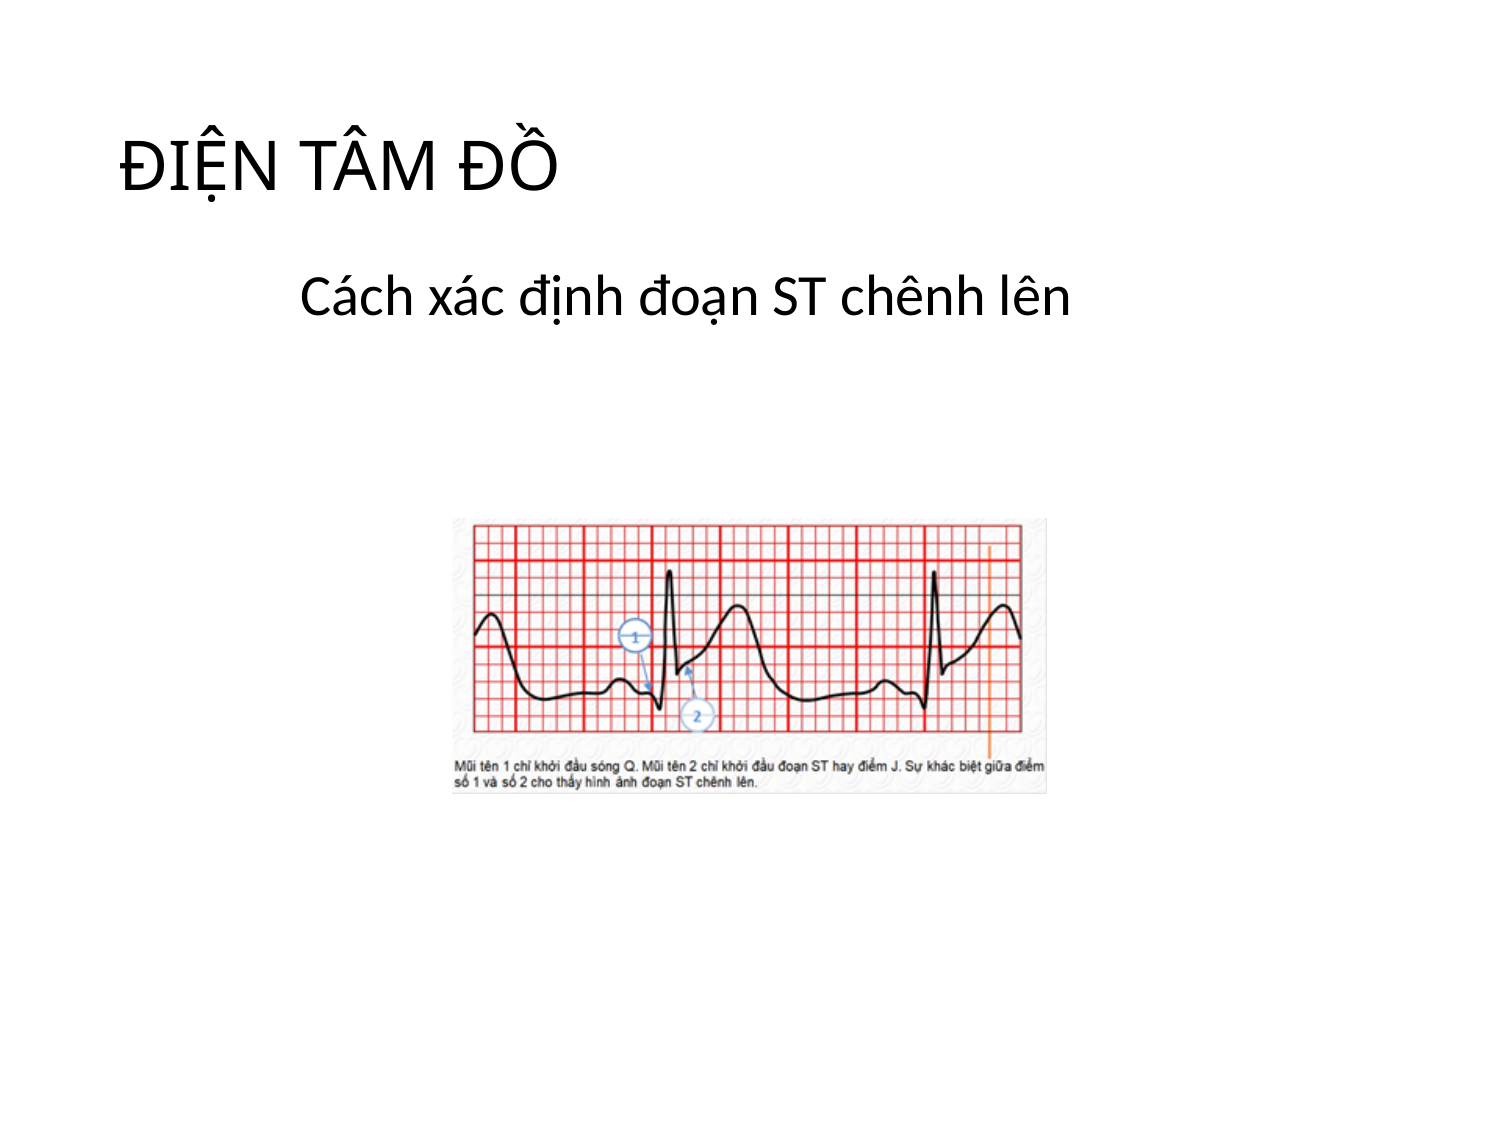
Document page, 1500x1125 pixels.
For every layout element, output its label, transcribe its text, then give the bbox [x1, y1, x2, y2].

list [452, 518, 1048, 795]
text_box Cách xác định đoạn ST chênh lên [286, 249, 1088, 335]
title ĐIỆN TÂM ĐỒ [103, 59, 1397, 278]
